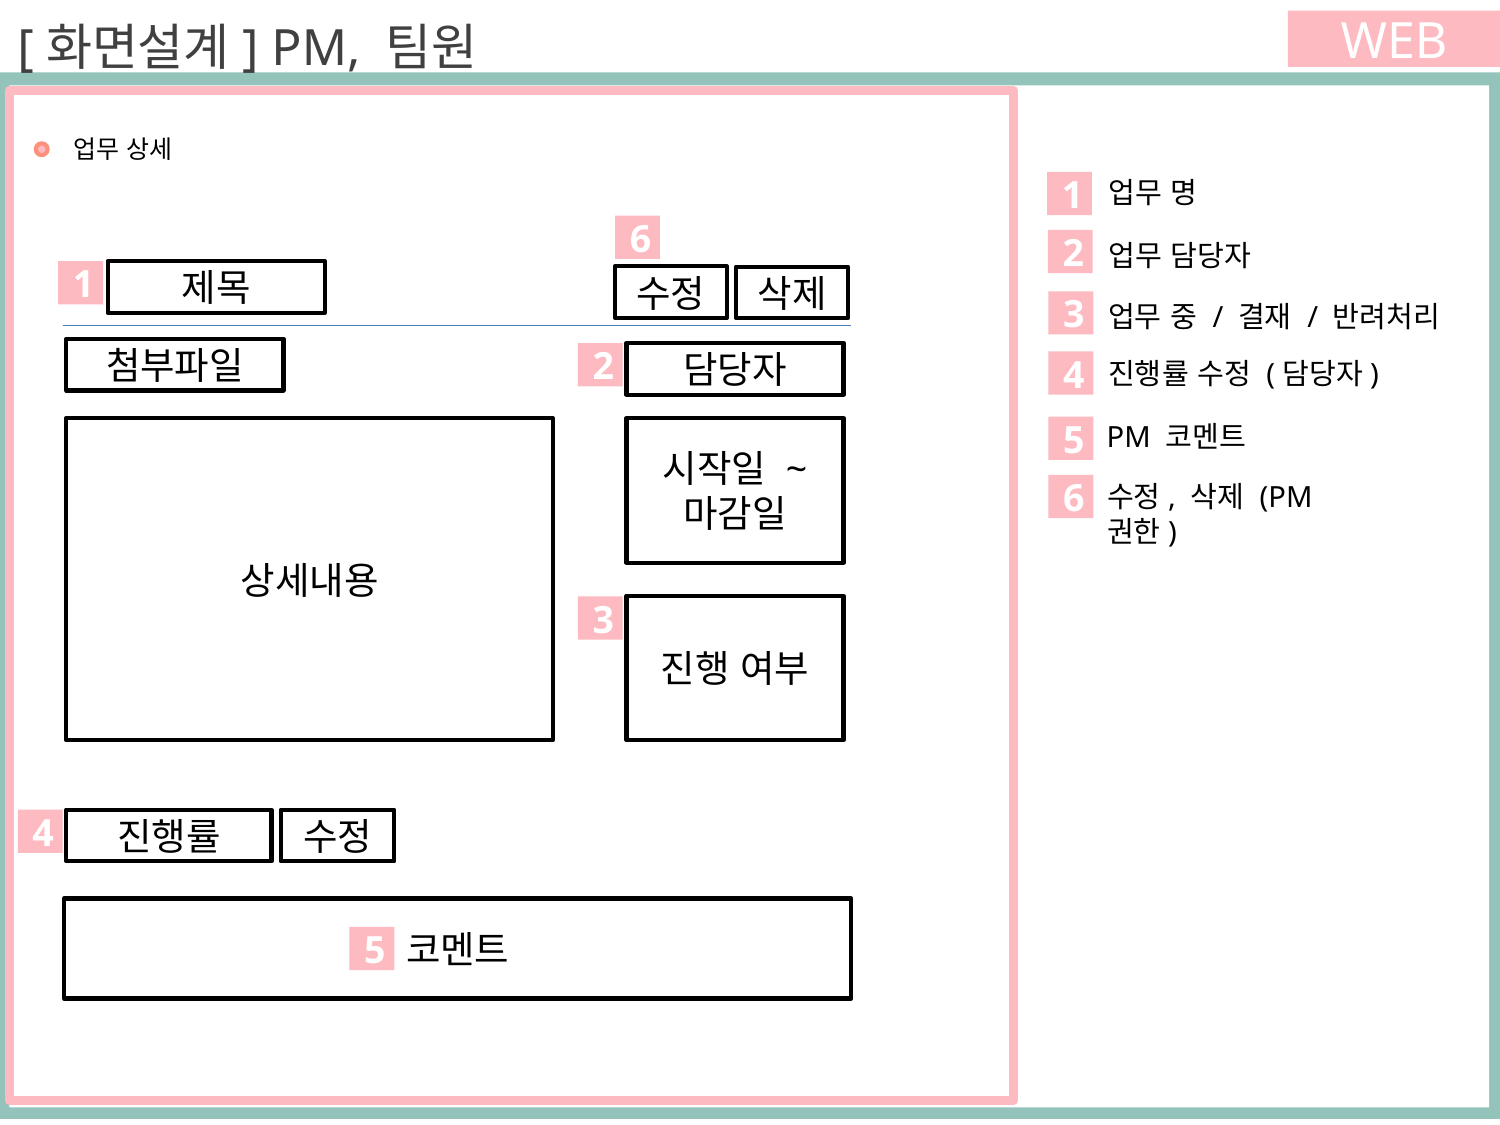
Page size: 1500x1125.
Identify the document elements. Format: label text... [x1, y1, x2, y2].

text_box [0, 72, 1500, 1120]
text_box [화면설계] PM, 팀원 [0, 0, 514, 71]
text_box WEB [1286, 9, 1500, 69]
